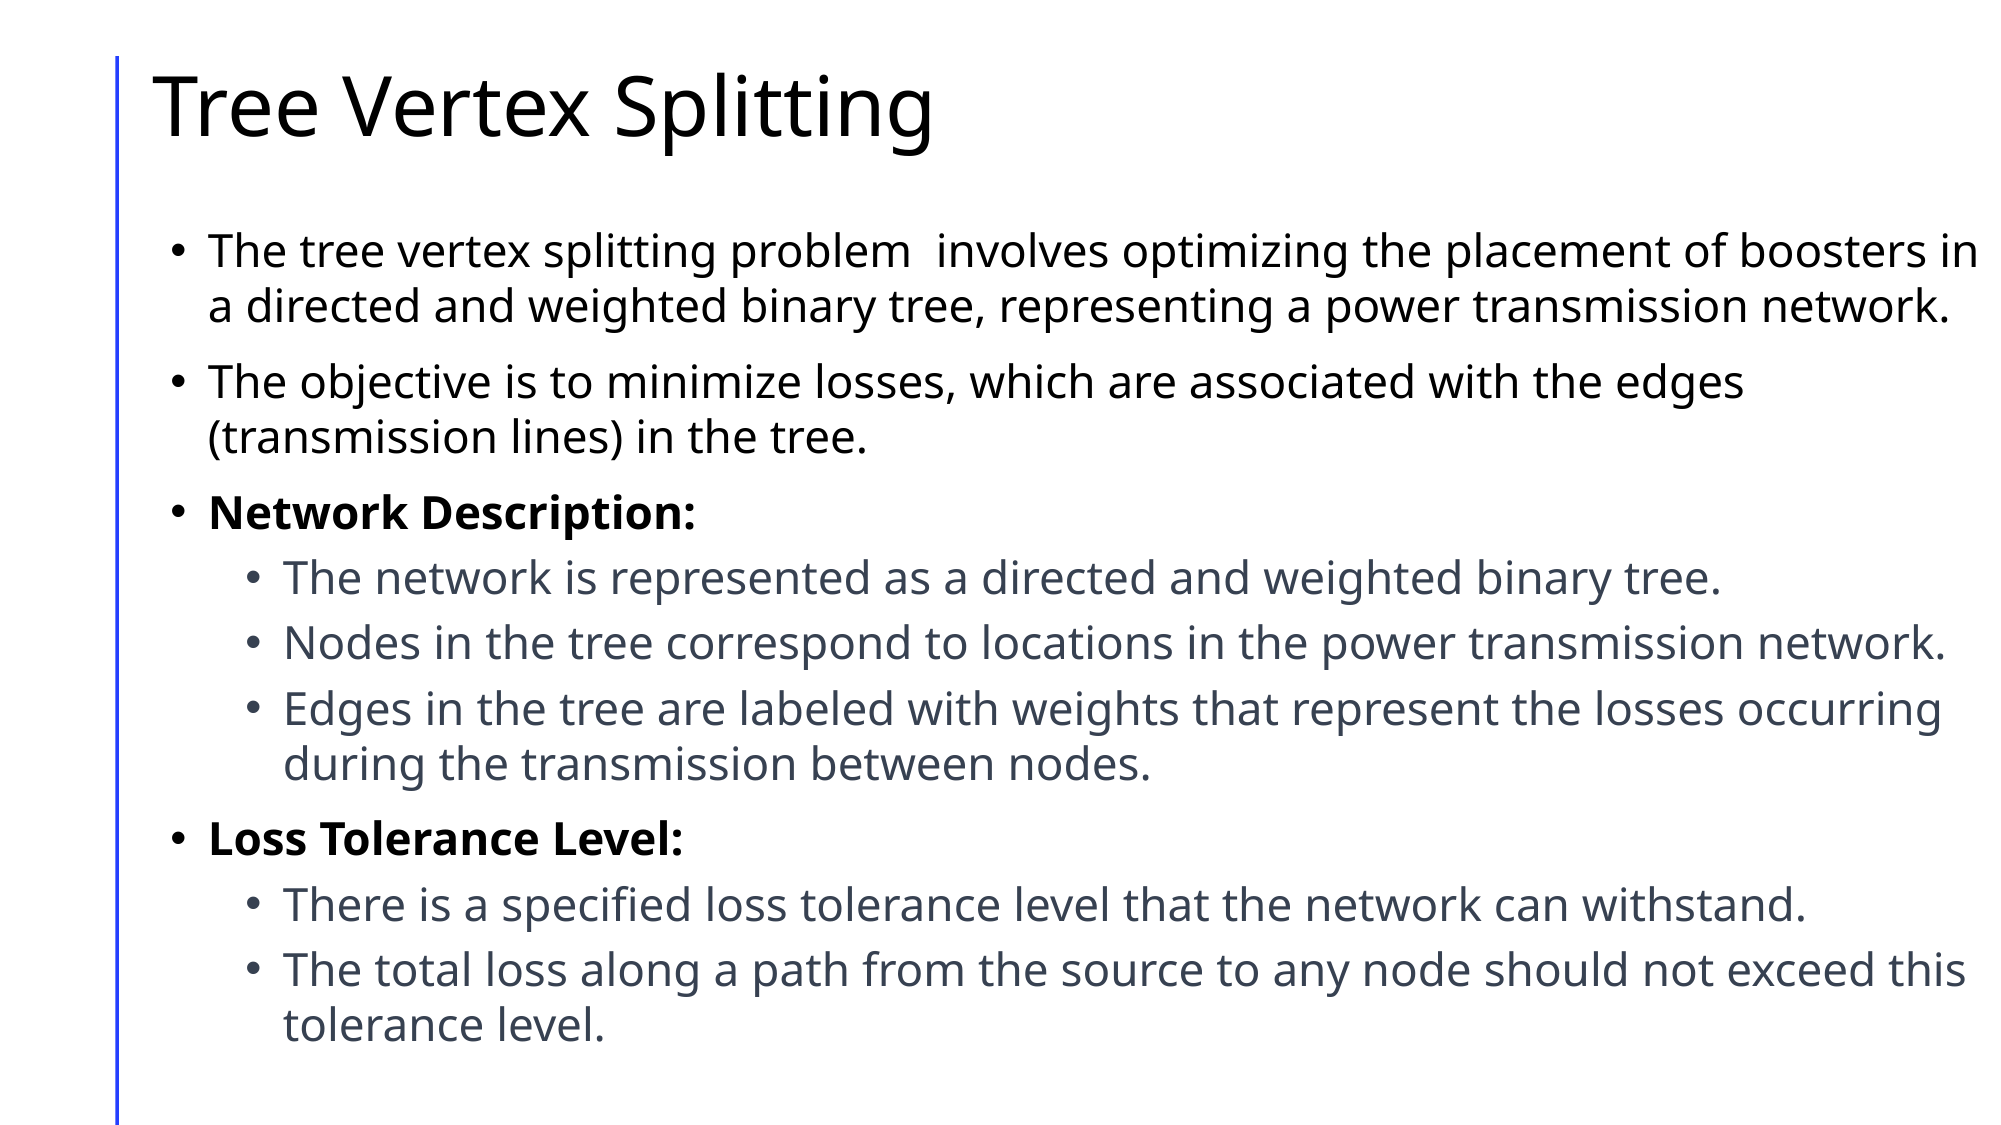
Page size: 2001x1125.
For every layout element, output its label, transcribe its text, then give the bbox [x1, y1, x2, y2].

list The tree vertex splitting problem involves optimizing the placement of boosters in a directed and weighted binary tree, representing a power transmission network. The objective is to minimize losses, which are associated with the edges (transmission lines) in the tree. Network Description: The network is represented as a directed and weighted binary tree. Nodes in the tree correspond to locations in the power transmission network. Edges in the tree are labeled with weights that represent the losses occurring during the transmission between nodes. Loss Tolerance Level: There is a specified loss tolerance level that the network can withstand. The total loss along a path from the source to any node should not exceed this tolerance level. [155, 214, 2000, 1104]
title Tree Vertex Splitting [137, 43, 1863, 175]
